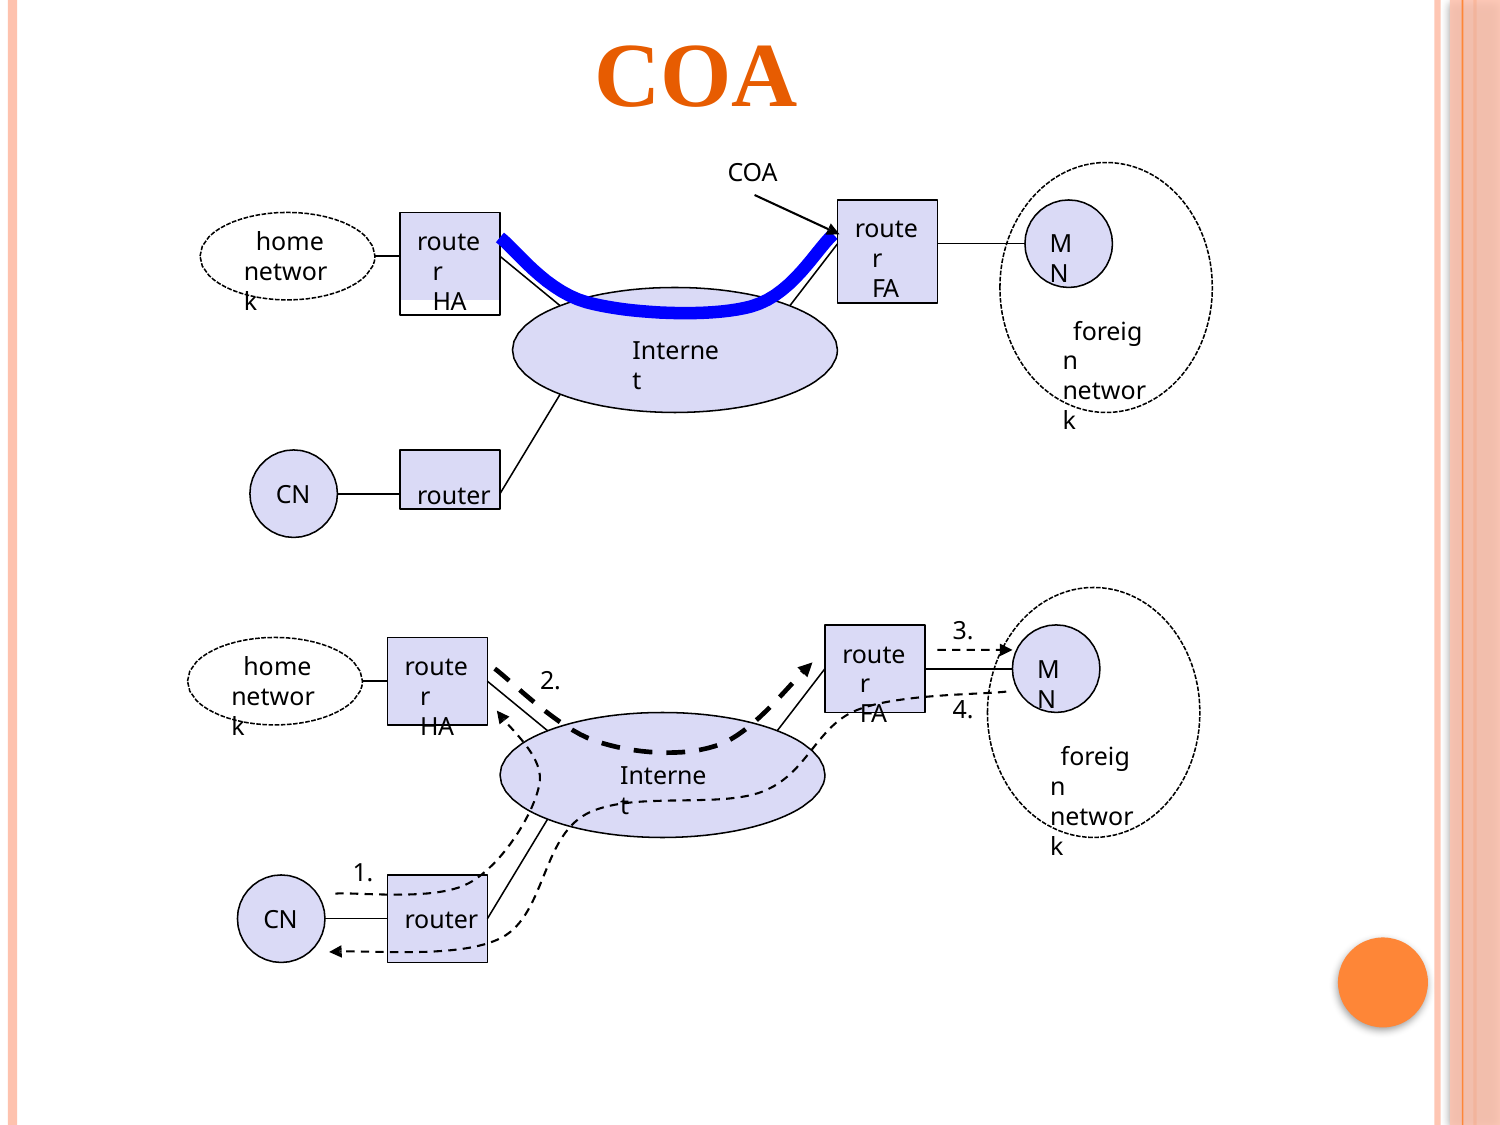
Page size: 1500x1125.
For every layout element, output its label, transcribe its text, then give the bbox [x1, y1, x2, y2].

text_box [995, 643, 1003, 653]
text_box COA [725, 154, 784, 187]
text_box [198, 211, 839, 496]
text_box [328, 679, 1007, 959]
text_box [374, 193, 841, 320]
text_box router FA [846, 200, 938, 303]
text_box [1000, 162, 1213, 401]
text_box foreign network [1047, 738, 1140, 860]
text_box [995, 643, 1005, 664]
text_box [823, 623, 927, 664]
text_box router [399, 505, 500, 510]
text_box COA [541, 12, 849, 125]
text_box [236, 873, 324, 964]
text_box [1011, 623, 1102, 714]
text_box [936, 198, 1114, 289]
text_box foreign network [1060, 313, 1152, 435]
text_box [187, 637, 356, 719]
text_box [248, 505, 339, 539]
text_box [386, 636, 489, 664]
text_box 3. [950, 612, 976, 645]
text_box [323, 667, 1005, 682]
slide_number 13 [1378, 752, 1429, 1125]
text_box home network [229, 648, 321, 741]
text_box [1020, 587, 1200, 825]
